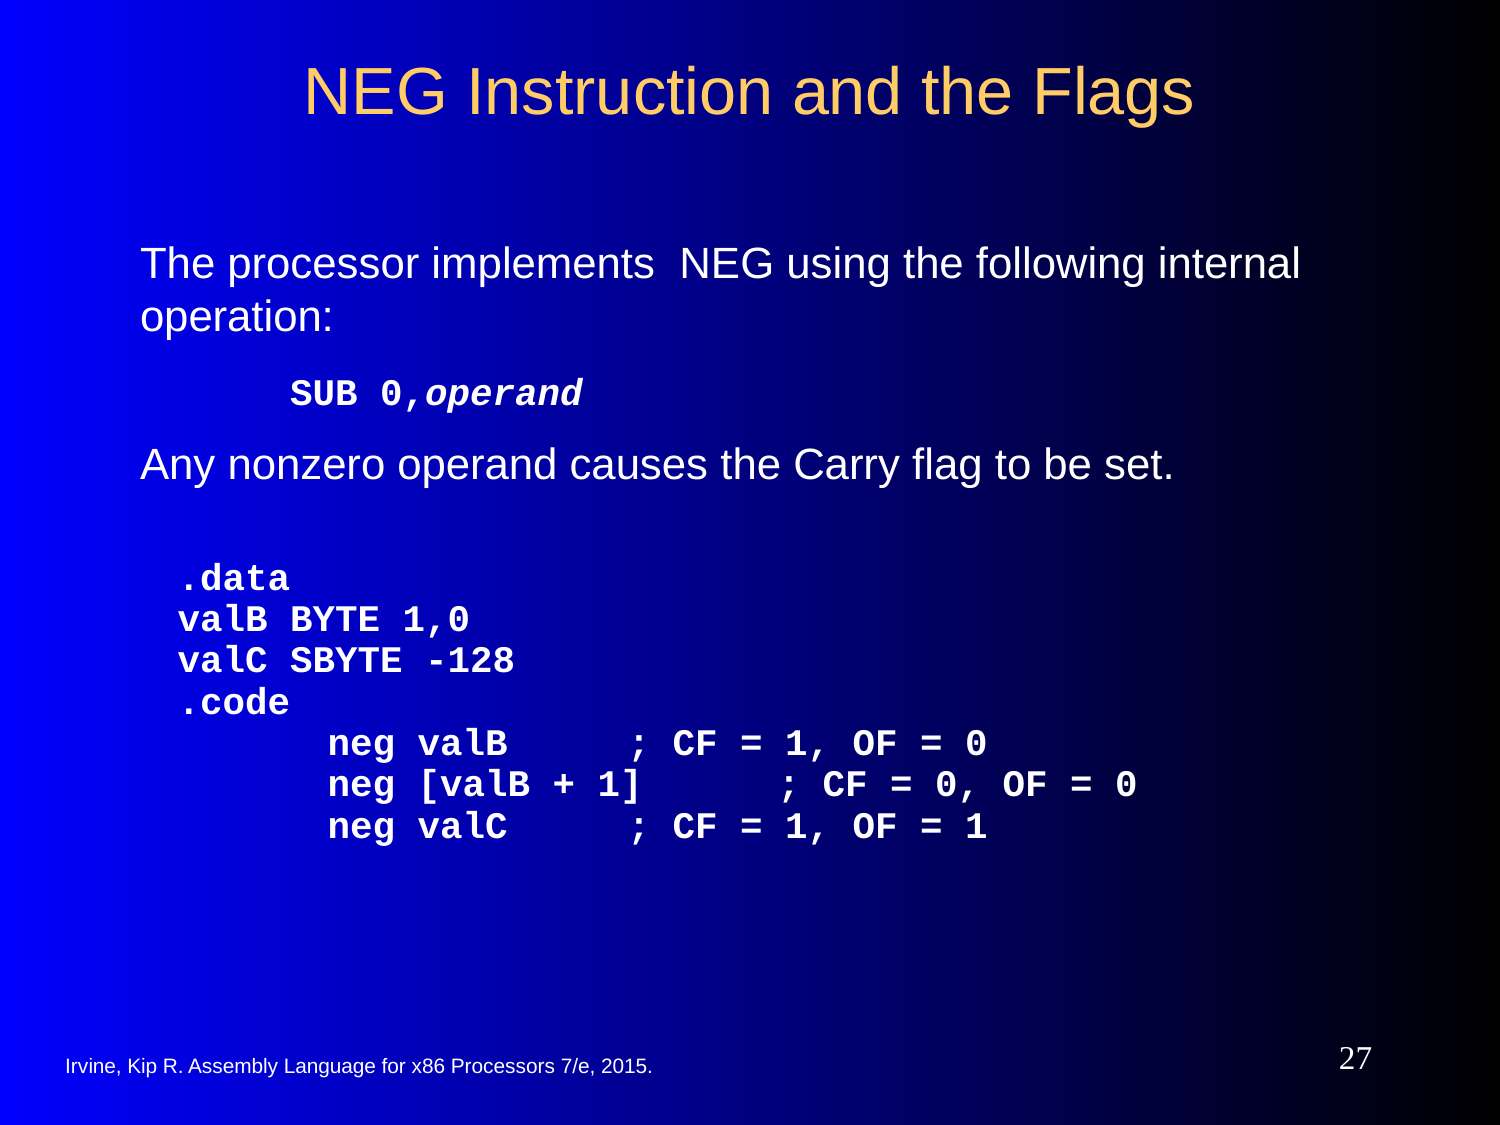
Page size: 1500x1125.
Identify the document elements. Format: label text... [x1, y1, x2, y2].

title NEG Instruction and the Flags [112, 37, 1388, 138]
text_box The processor implements NEG using the following internal operation: SUB 0,operand Any nonzero operand causes the Carry flag to be set. [125, 212, 1375, 512]
footer Irvine, Kip R. Assembly Language for x86 Processors 7/e, 2015. [50, 1040, 838, 1091]
slide_number ‹#› [1224, 1025, 1388, 1088]
text_box .data valB BYTE 1,0 valC SBYTE -128 .code neg valB ; CF = 1, OF = 0 neg [valB + 1] ; CF = 0, OF = 0 neg valC ; CF = 1, OF = 1 [162, 549, 1338, 900]
